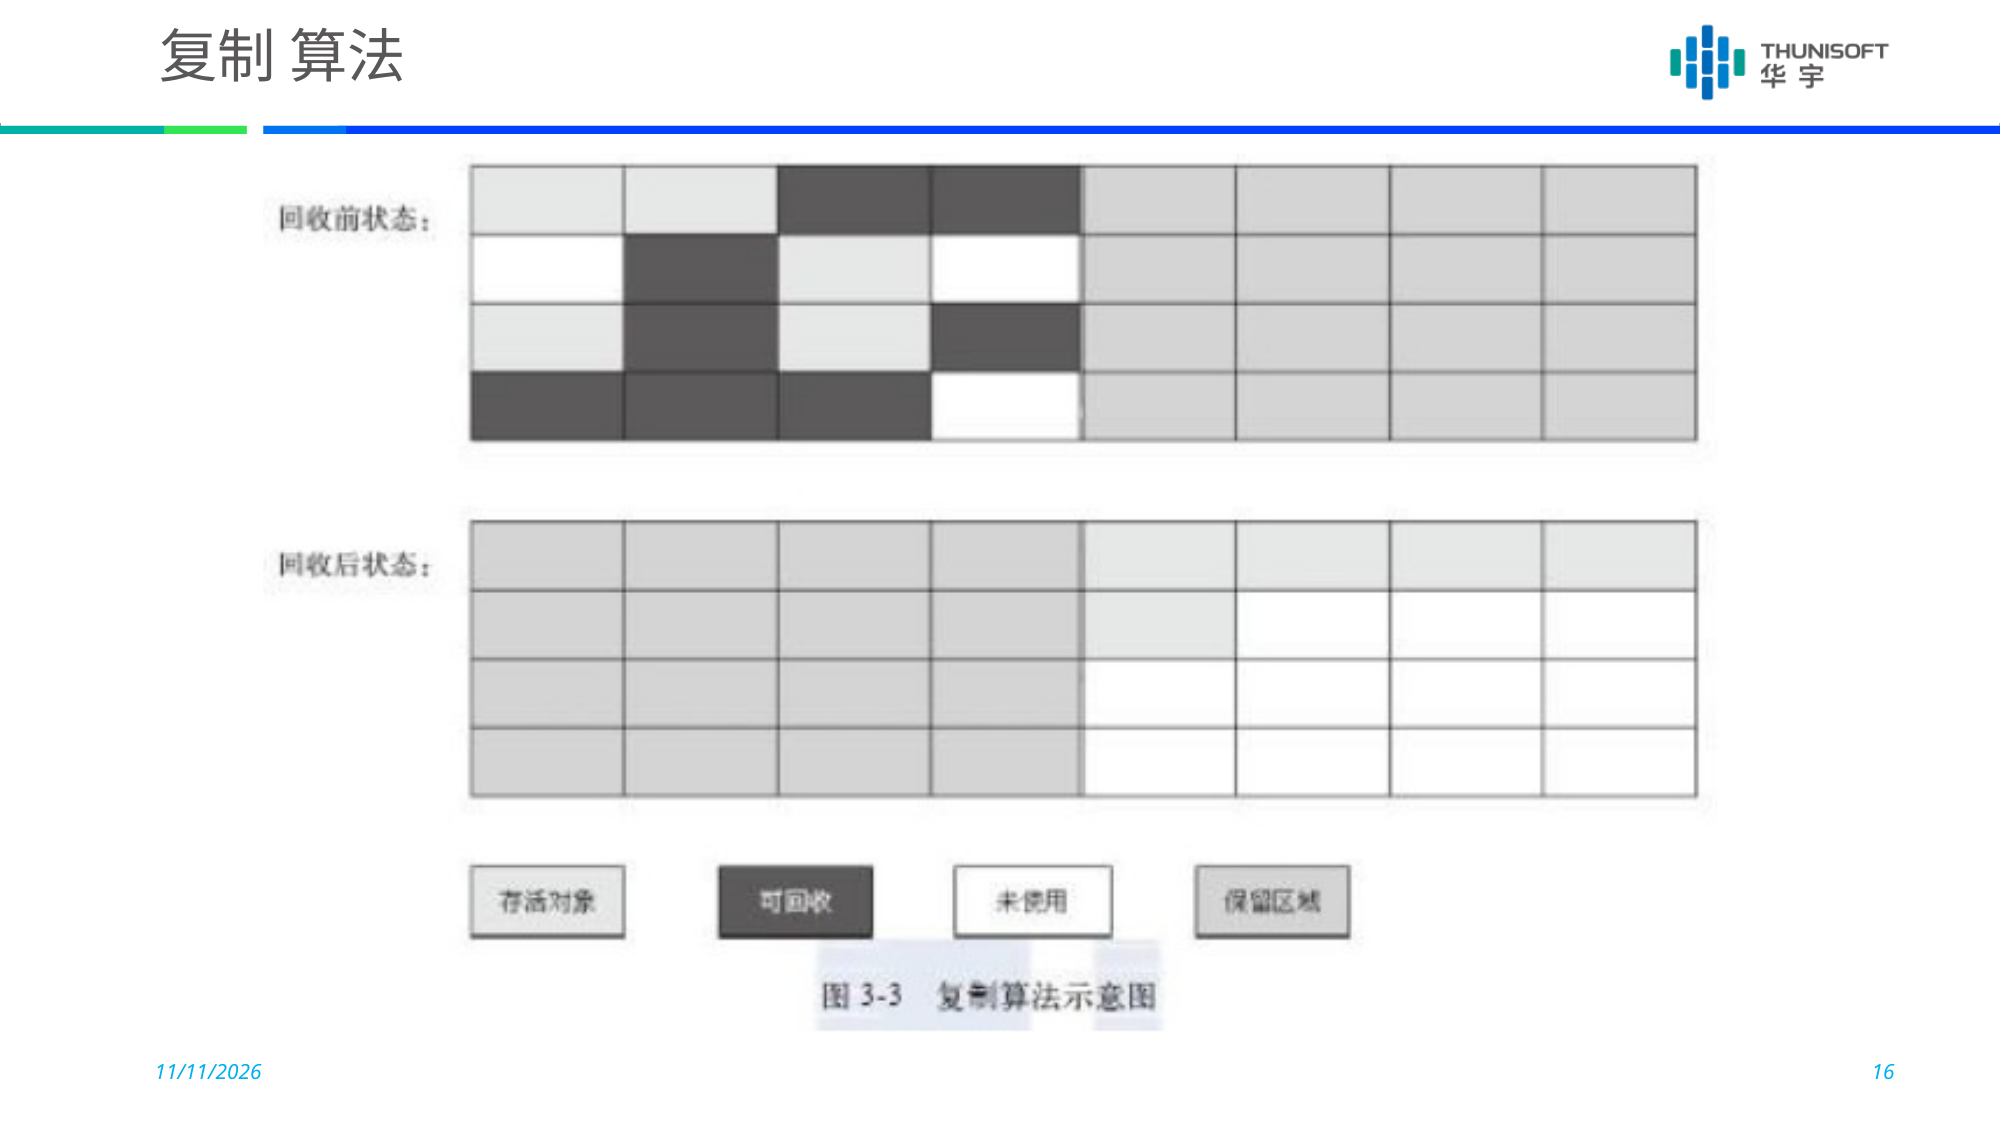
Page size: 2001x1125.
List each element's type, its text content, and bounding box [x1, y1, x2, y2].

title 复制 算法 [144, 11, 1945, 106]
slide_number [139, 1042, 607, 1103]
picture [0, 123, 2000, 134]
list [263, 135, 1726, 1043]
slide_number 16 [1443, 1042, 1910, 1103]
